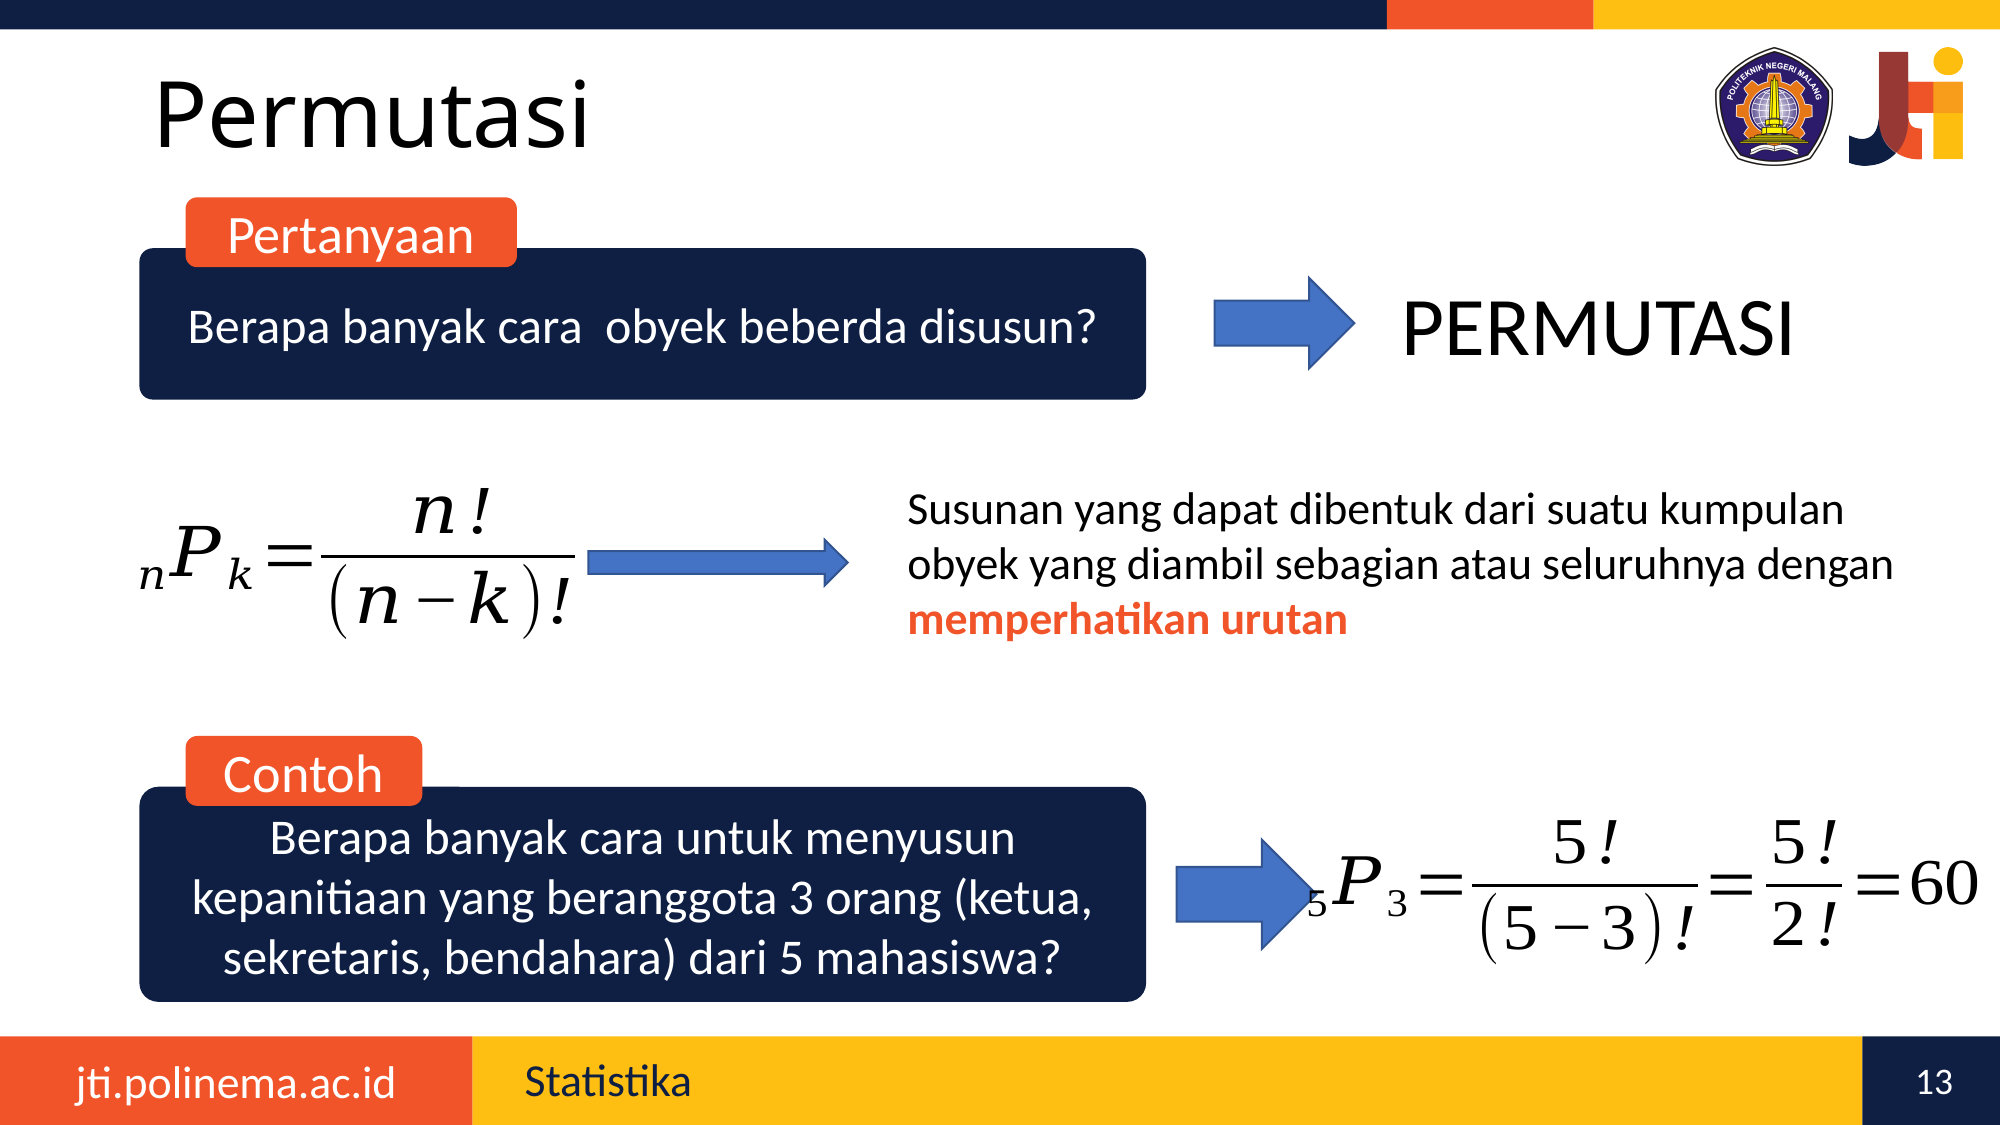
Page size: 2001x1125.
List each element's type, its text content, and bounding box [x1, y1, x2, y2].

title Permutasi [137, 59, 1673, 175]
text_box [587, 537, 850, 588]
slide_number 13 [1888, 1049, 1980, 1110]
picture [1715, 47, 1833, 166]
text_box [1213, 275, 1356, 371]
text_box Pertanyaan [184, 196, 519, 269]
text_box PERMUTASI [1387, 265, 1813, 380]
text_box Susunan yang dapat dibentuk dari suatu kumpulan obyek yang diambil sebagian atau seluruhnya dengan memperhatikan urutan [892, 471, 1962, 652]
text_box Contoh [184, 734, 424, 807]
text_box [1311, 893, 1318, 901]
text_box Berapa banyak cara untuk menyusun kepanitiaan yang beranggota 3 orang (ketua, sekretaris, bendahara) dari 5 mahasiswa? [138, 785, 1148, 1003]
text_box [1175, 837, 1314, 952]
